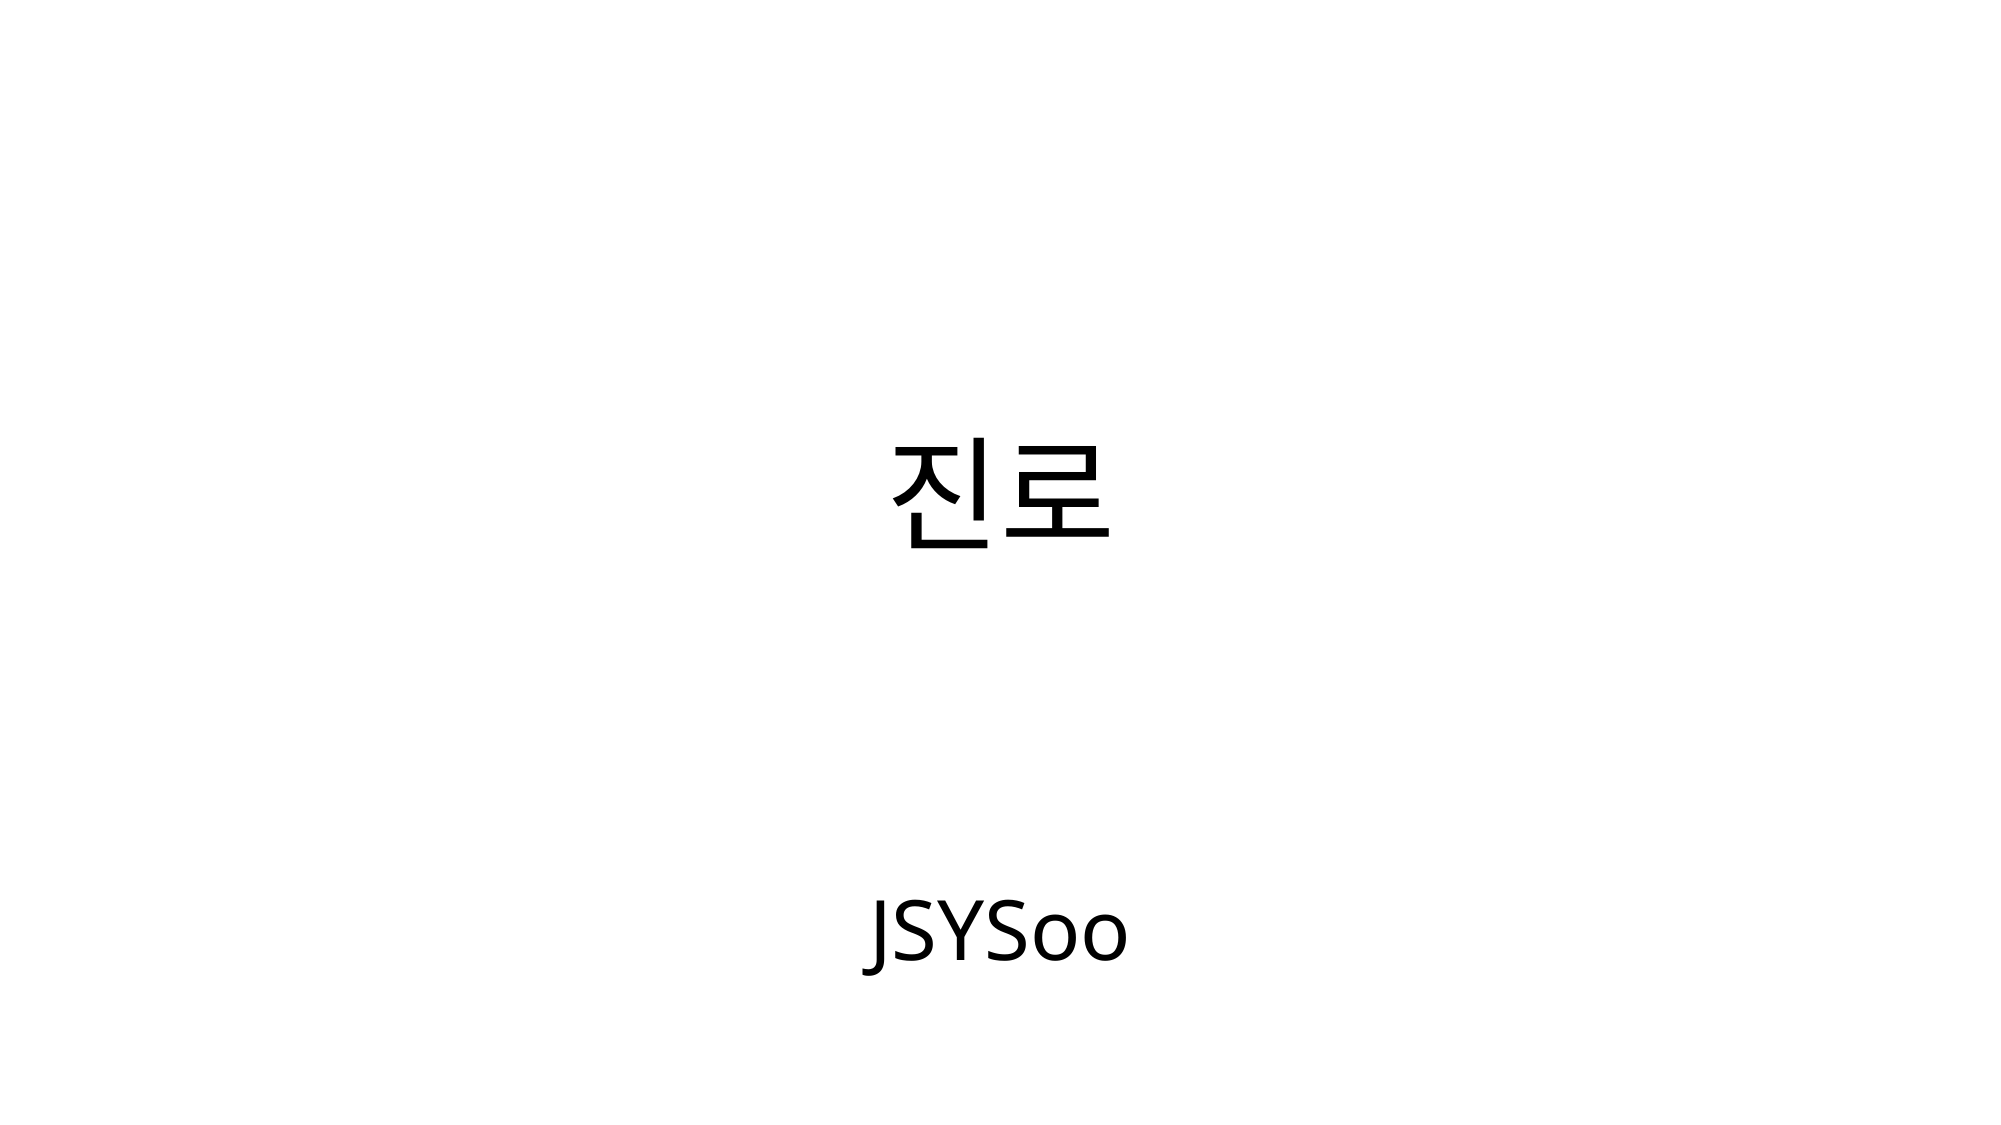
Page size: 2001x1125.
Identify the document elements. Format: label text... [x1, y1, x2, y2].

title 진로 [249, 184, 1750, 576]
subtitle JSYSoo [651, 881, 1349, 1032]
